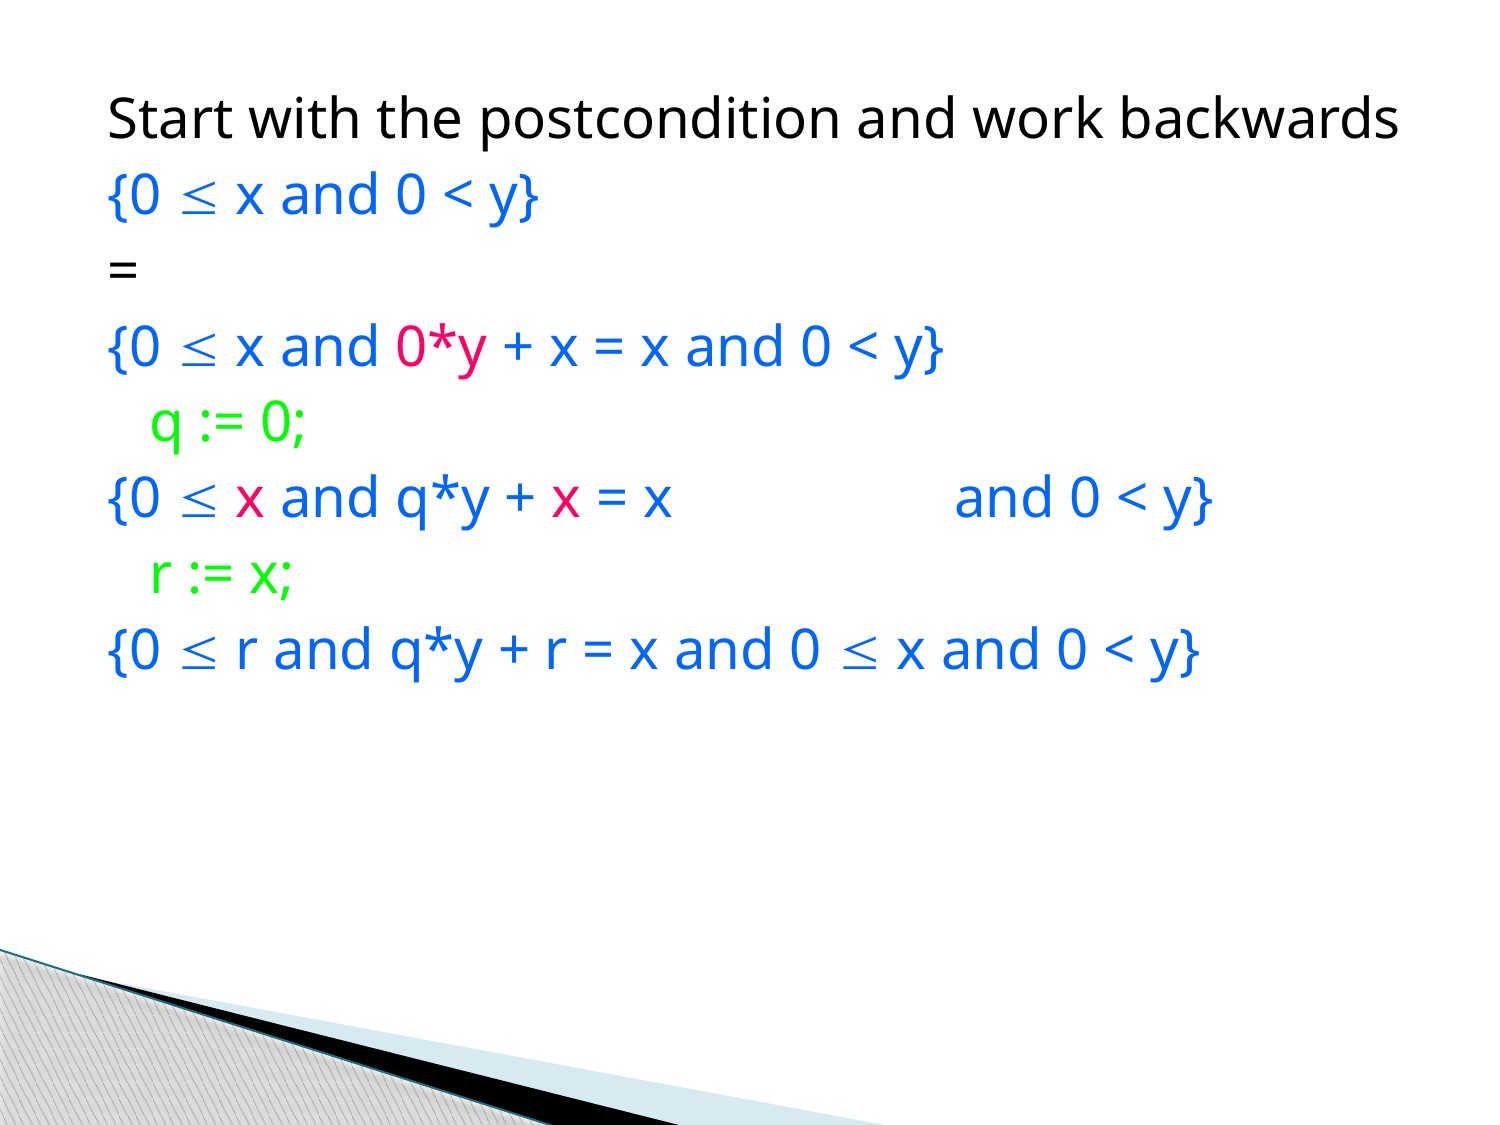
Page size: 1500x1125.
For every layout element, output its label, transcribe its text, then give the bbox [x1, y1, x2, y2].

list Start with the postcondition and work backwards {0  x and 0 < y} = {0  x and 0*y + x = x and 0 < y} q := 0; {0  x and q*y + x = x and 0  x and 0 < y} r := x; {0  r and q*y + r = x and 0  x and 0 < y} [75, 75, 1425, 1005]
